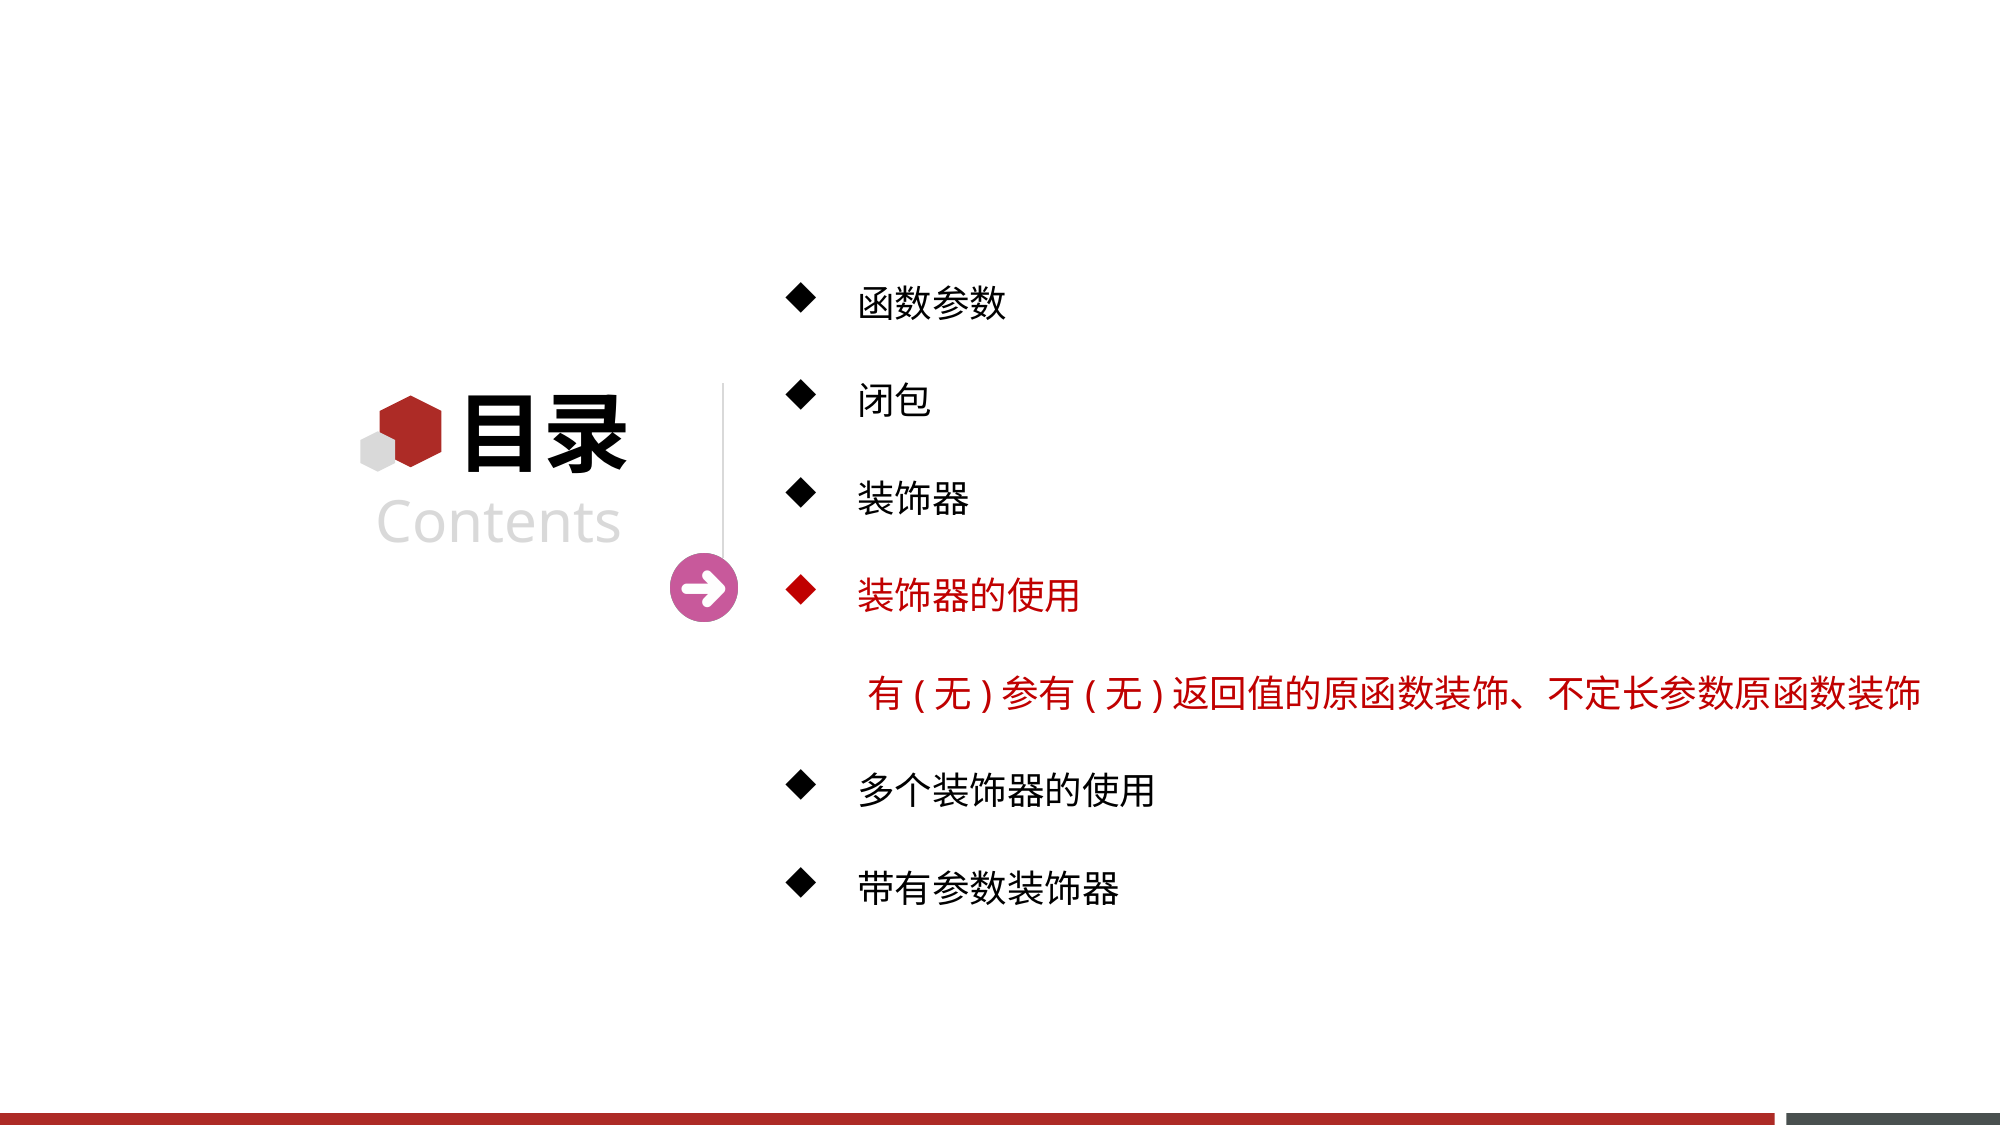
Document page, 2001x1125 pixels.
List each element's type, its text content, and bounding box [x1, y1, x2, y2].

list 函数参数 闭包 装饰器 装饰器的使用 有(无)参有(无)返回值的原函数装饰、不定长参数原函数装饰 多个装饰器的使用 带有参数装饰器 [767, 272, 1985, 971]
picture [670, 553, 739, 622]
